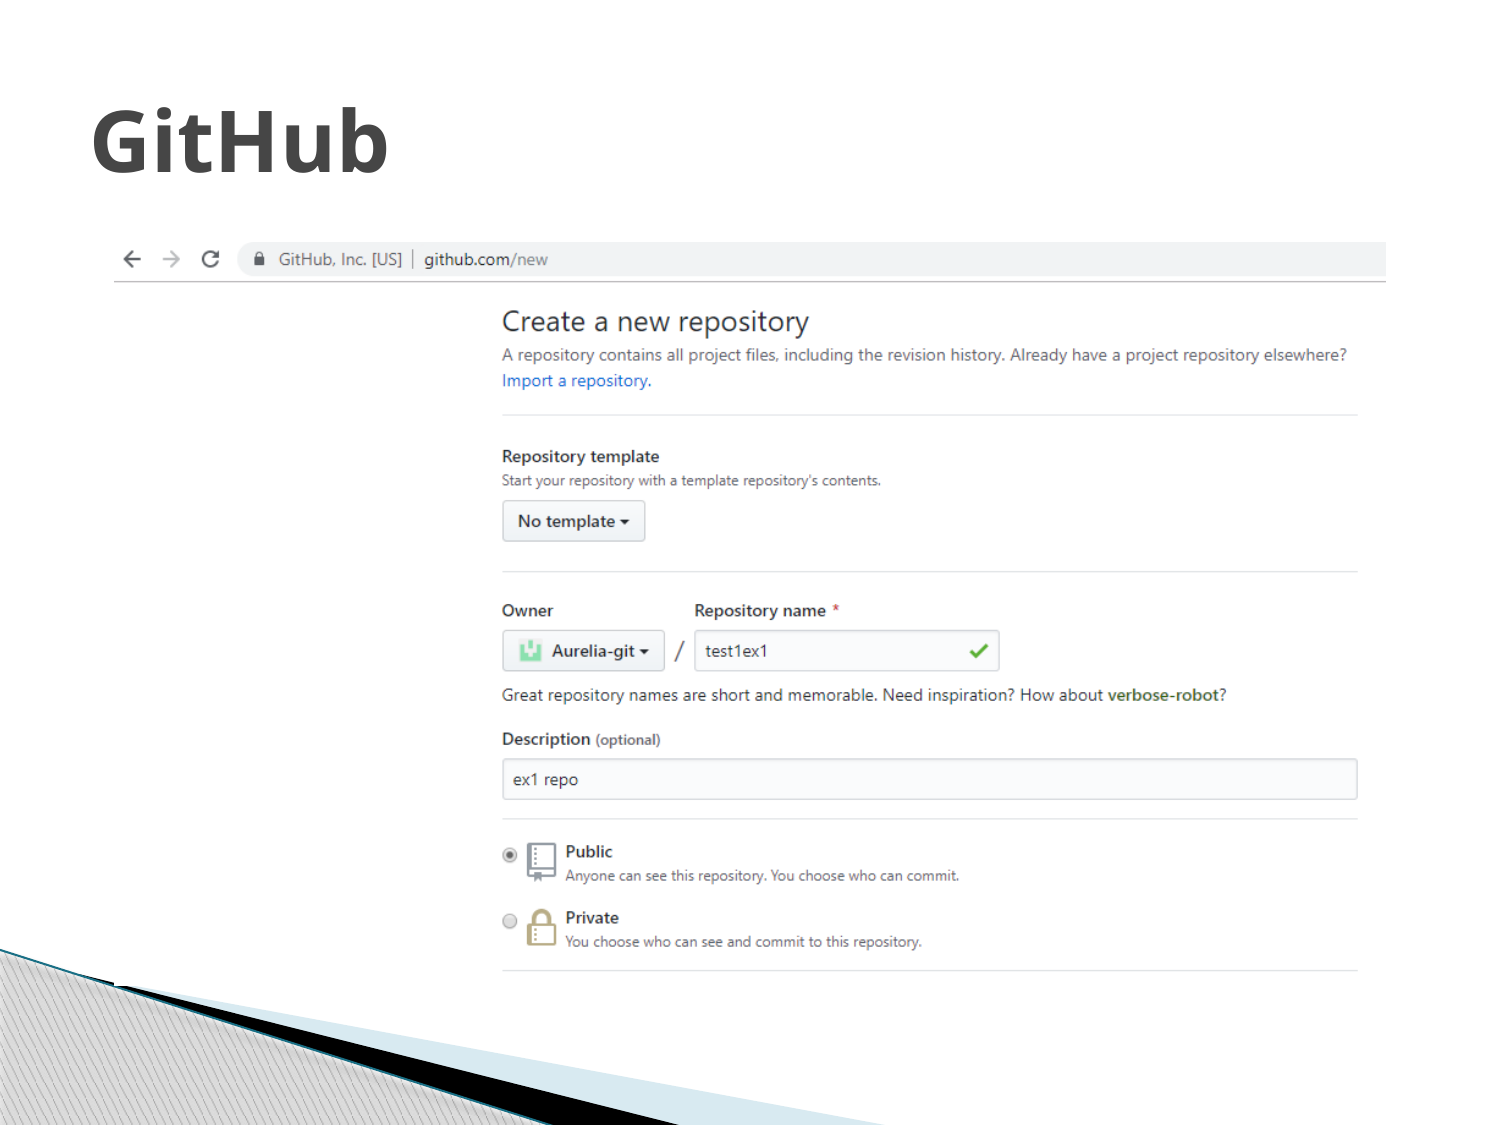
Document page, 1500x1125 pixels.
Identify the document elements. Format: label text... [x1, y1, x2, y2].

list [114, 242, 1386, 986]
title GitHub [75, 45, 1425, 233]
